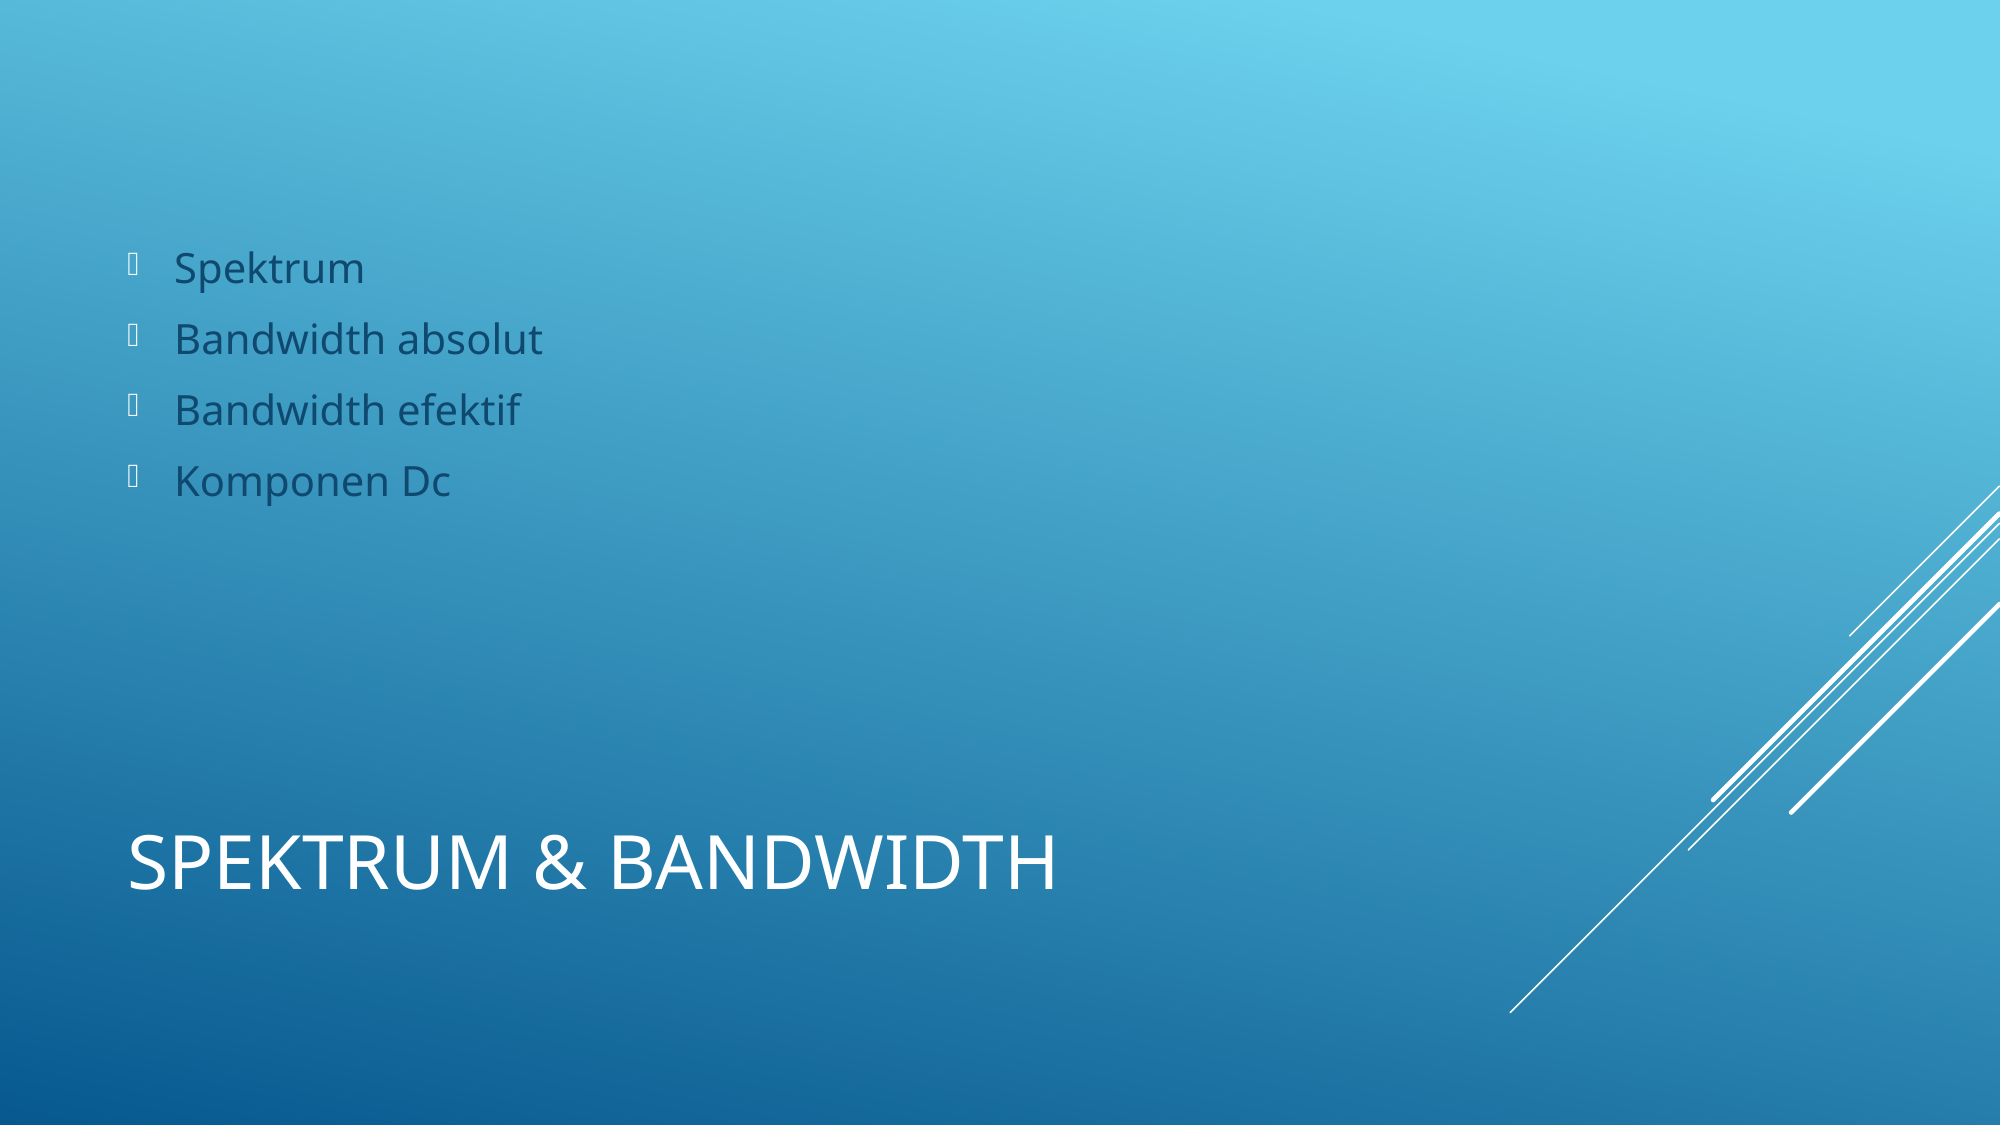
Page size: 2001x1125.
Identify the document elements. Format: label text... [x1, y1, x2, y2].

title Spektrum & bandwidth [112, 736, 1513, 984]
list Spektrum Bandwidth absolut Bandwidth efektif Komponen Dc [112, 112, 1513, 706]
